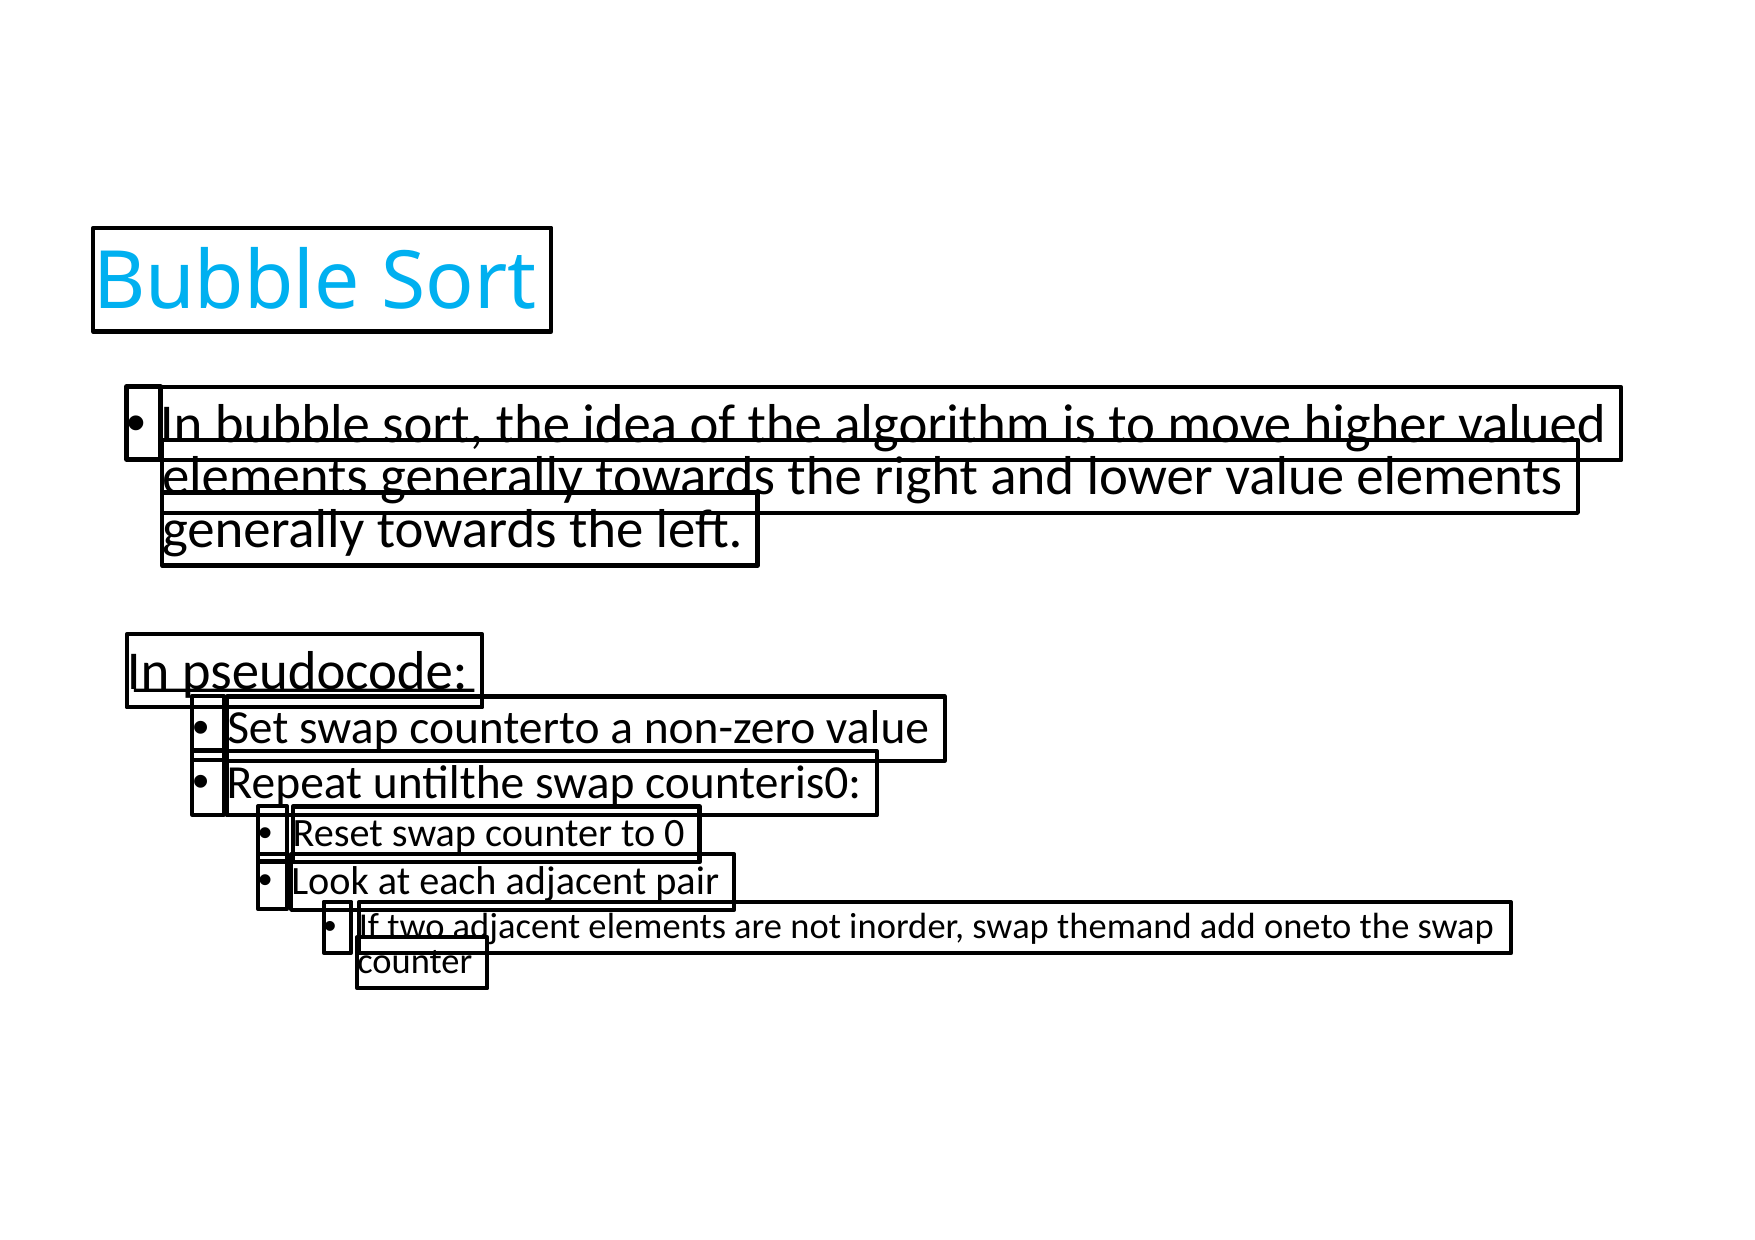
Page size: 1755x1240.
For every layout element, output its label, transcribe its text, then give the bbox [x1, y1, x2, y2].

text_box elements generally towards the right and lower value elements [160, 438, 1580, 515]
text_box • [322, 900, 353, 955]
text_box • [256, 804, 289, 852]
text_box generally towards the left. [160, 490, 760, 568]
text_box Set swap counterto a non-zero value [225, 694, 947, 763]
text_box counter [355, 935, 489, 990]
text_box In pseudocode: [125, 632, 484, 709]
text_box • [124, 384, 163, 462]
text_box If two adjacent elements are not inorder, swap themand add oneto the swap [357, 900, 1513, 955]
text_box • [190, 748, 226, 817]
text_box Bubble Sort [91, 226, 553, 334]
text_box [0, 124, 1755, 1115]
text_box In bubble sort, the idea of the algorithm is to move higher valued [158, 385, 1623, 462]
text_box Reset swap counter to 0 [291, 804, 702, 852]
text_box Look at each adjacent pair [289, 852, 736, 912]
text_box • [190, 694, 225, 748]
text_box • [256, 852, 289, 911]
text_box Repeat untilthe swap counteris0: [225, 749, 879, 817]
